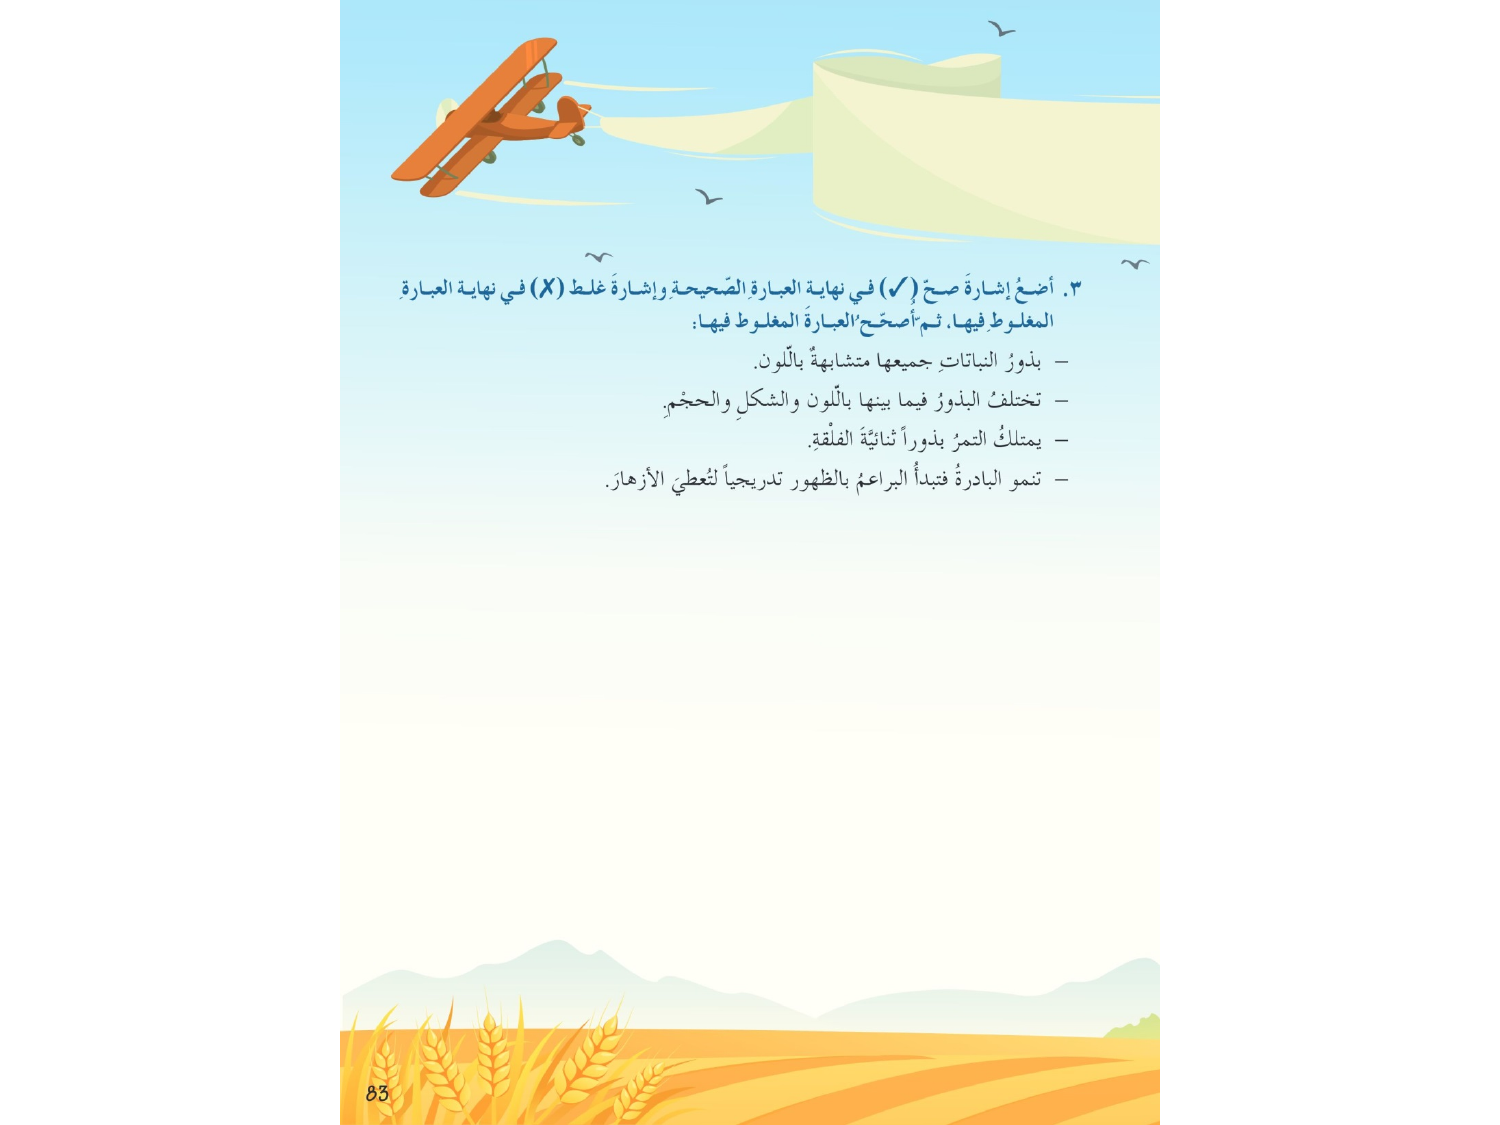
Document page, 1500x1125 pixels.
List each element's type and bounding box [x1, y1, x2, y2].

picture [340, 0, 1160, 1125]
